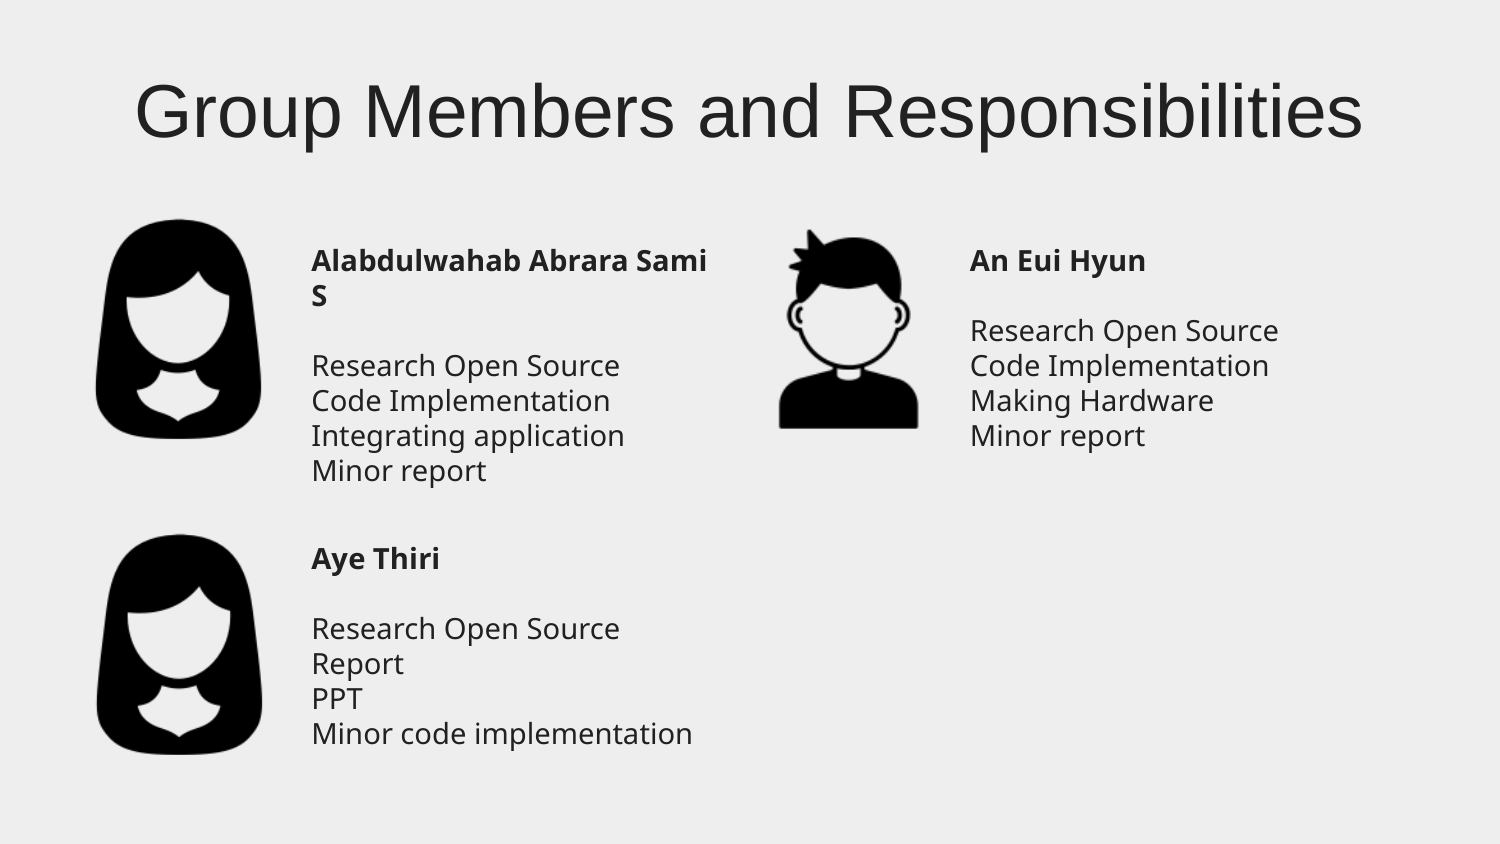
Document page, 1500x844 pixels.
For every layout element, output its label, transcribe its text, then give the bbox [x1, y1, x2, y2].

title Group Members and Responsibilities [51, 38, 1449, 177]
text_box Aye Thiri Research Open Source Report PPT Minor code implementation [296, 525, 732, 801]
text_box An Eui Hyun Research Open Source Code Implementation Making Hardware Minor report [955, 227, 1391, 503]
picture [49, 201, 306, 458]
picture [693, 173, 1005, 485]
text_box Alabdulwahab Abrara Sami S Research Open Source Code Implementation Integrating application Minor report [296, 227, 732, 525]
picture [50, 516, 307, 773]
